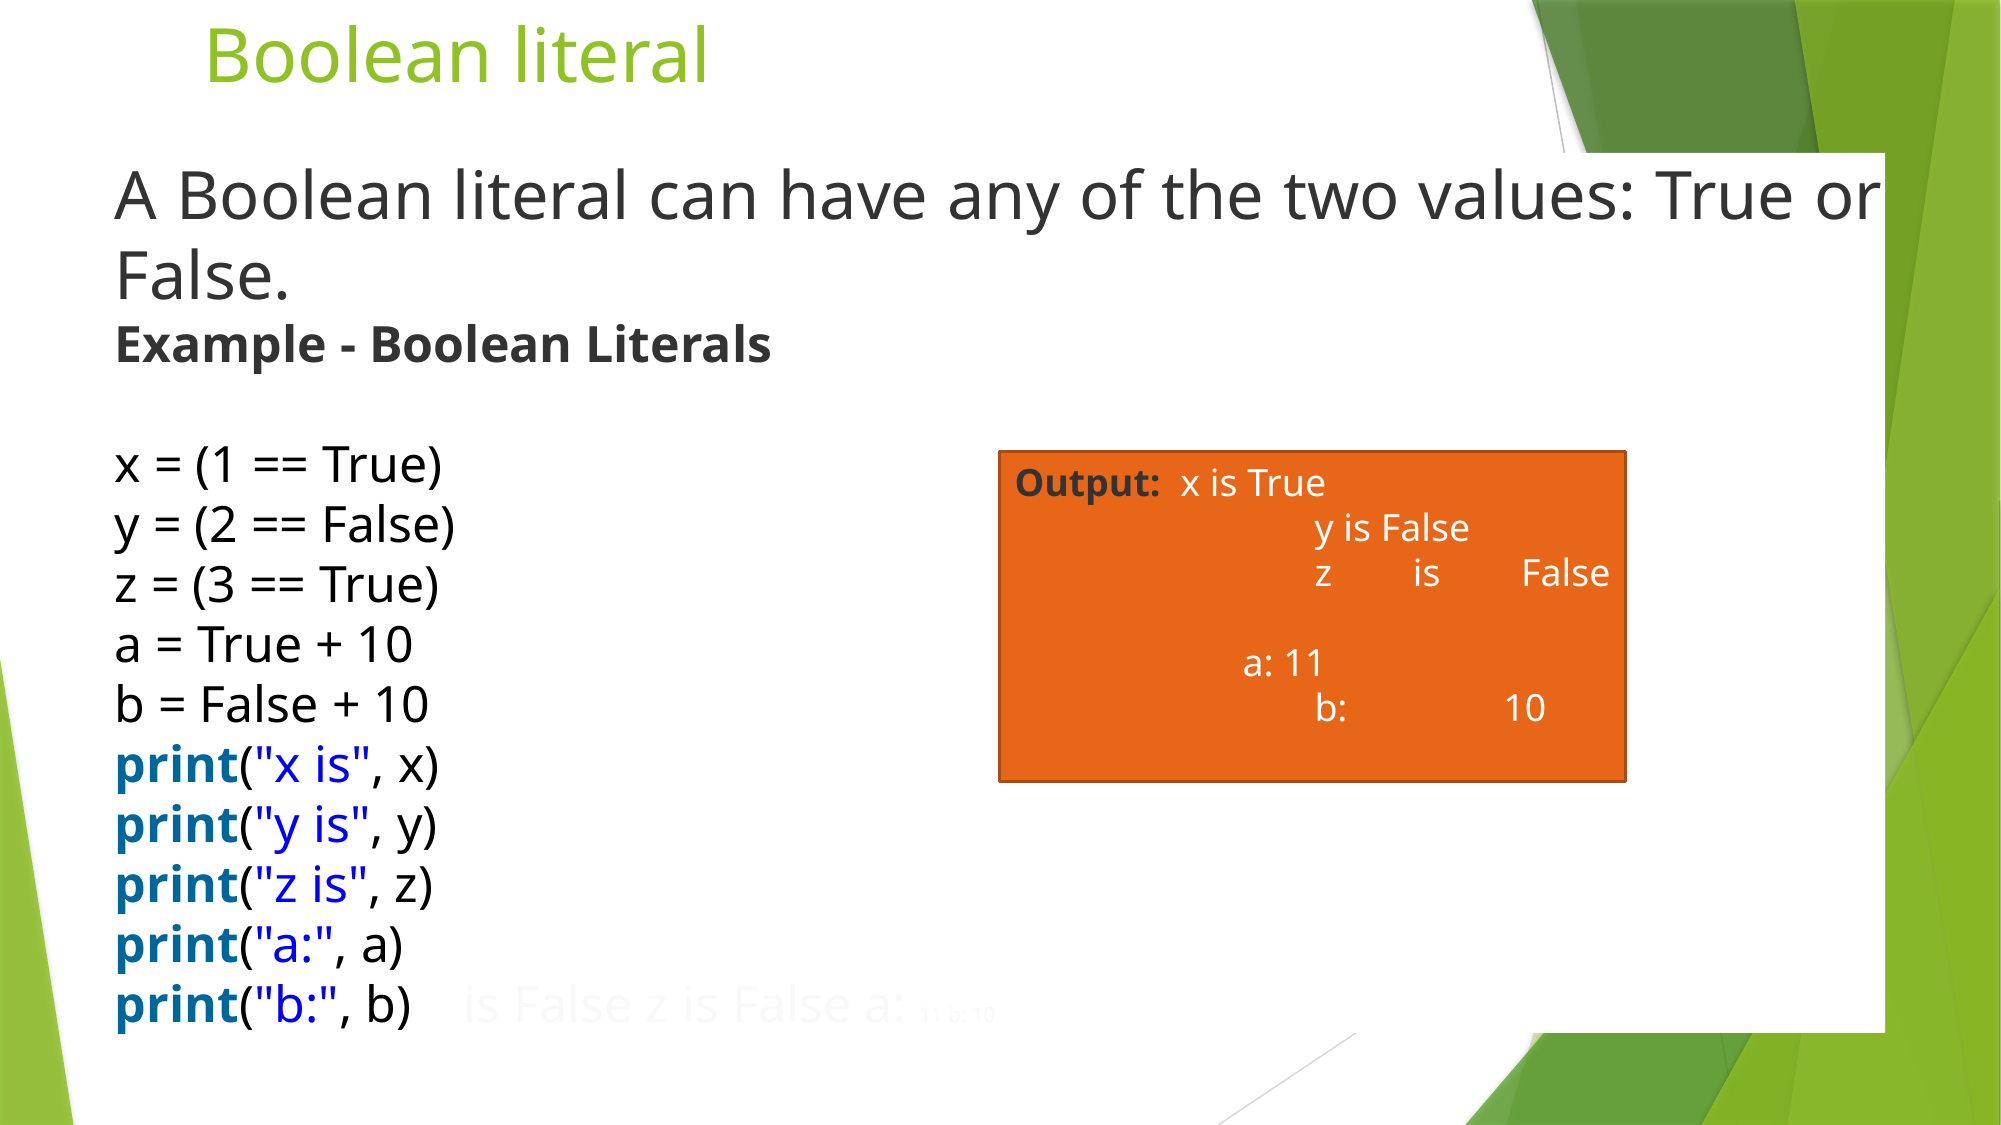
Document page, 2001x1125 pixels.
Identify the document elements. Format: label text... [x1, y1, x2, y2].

list A Boolean literal can have any of the two values: True or False. Example - Boolean Literals x = (1 == True) y = (2 == False) z = (3 == True) a = True + 10 b = False + 10 print("x is", x) print("y is", y) print("z is", z) print("a:", a) print("b:", b) is False z is False a: 11 b: 10 [114, 152, 1886, 1033]
text_box Output: x is True y is False z is False a: 11 b: 10 [998, 450, 1627, 783]
title Boolean literal [188, 0, 1859, 152]
